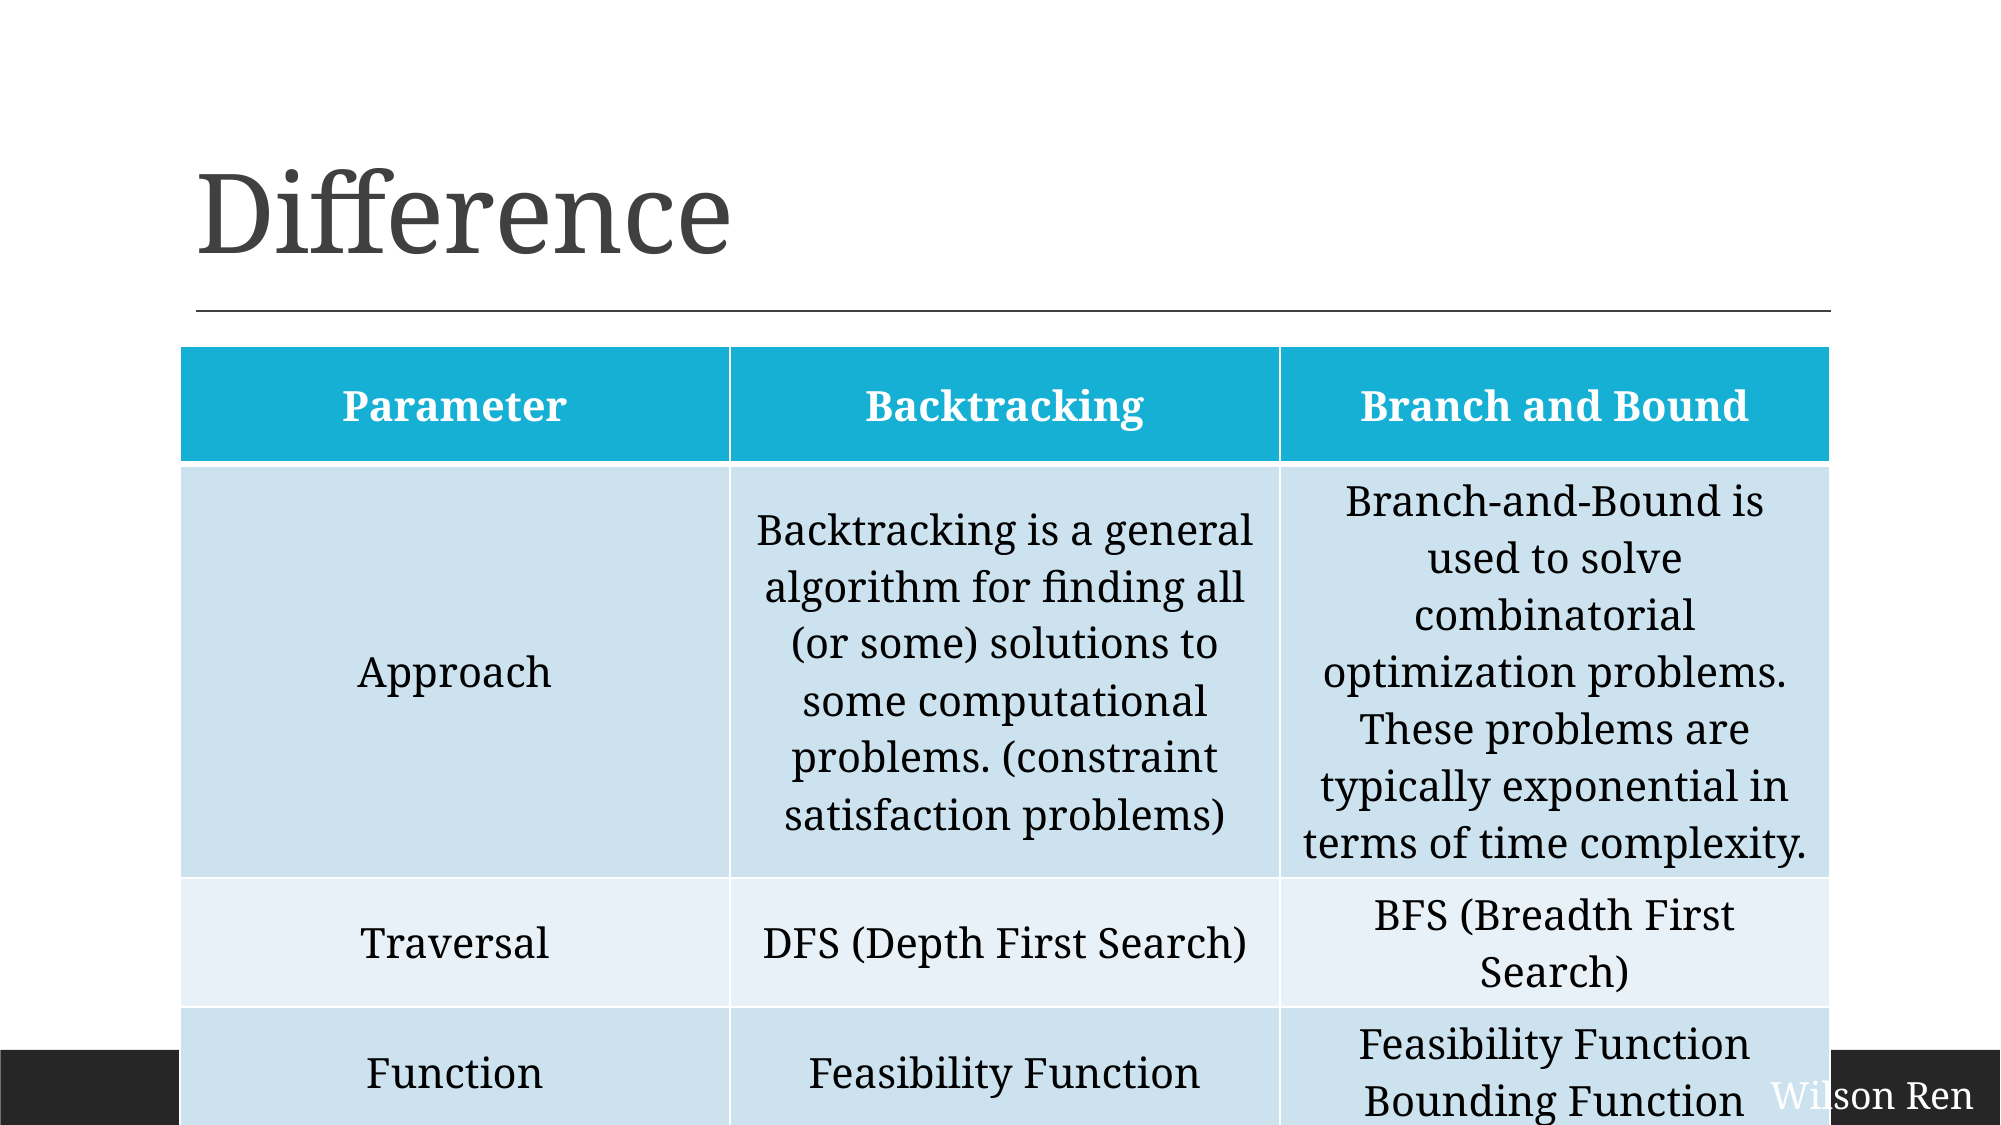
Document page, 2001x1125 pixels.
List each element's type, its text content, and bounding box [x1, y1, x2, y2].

table_cell Branch-and-Bound is used to solve combinatorial optimization problems. These problems are typically exponential in terms of time complexity. [1281, 467, 1829, 877]
table_cell Backtracking is a general algorithm for finding all (or some) solutions to some computational problems. (constraint satisfaction problems) [731, 467, 1279, 877]
text_box Wilson Ren [1755, 1064, 1990, 1125]
table_header Parameter [181, 347, 729, 461]
table_cell Approach [181, 467, 729, 877]
table_cell DFS (Depth First Search) [731, 879, 1279, 1006]
table_cell Function [181, 1008, 729, 1125]
table_cell Traversal [181, 879, 729, 1006]
table_cell BFS (Breadth First Search) [1281, 879, 1829, 1006]
table_header Backtracking [731, 347, 1279, 461]
table_cell Feasibility Function [731, 1008, 1279, 1125]
title Difference [180, 47, 1830, 285]
table_cell Feasibility Function Bounding Function [1281, 1008, 1829, 1125]
table_header Branch and Bound [1281, 347, 1829, 461]
